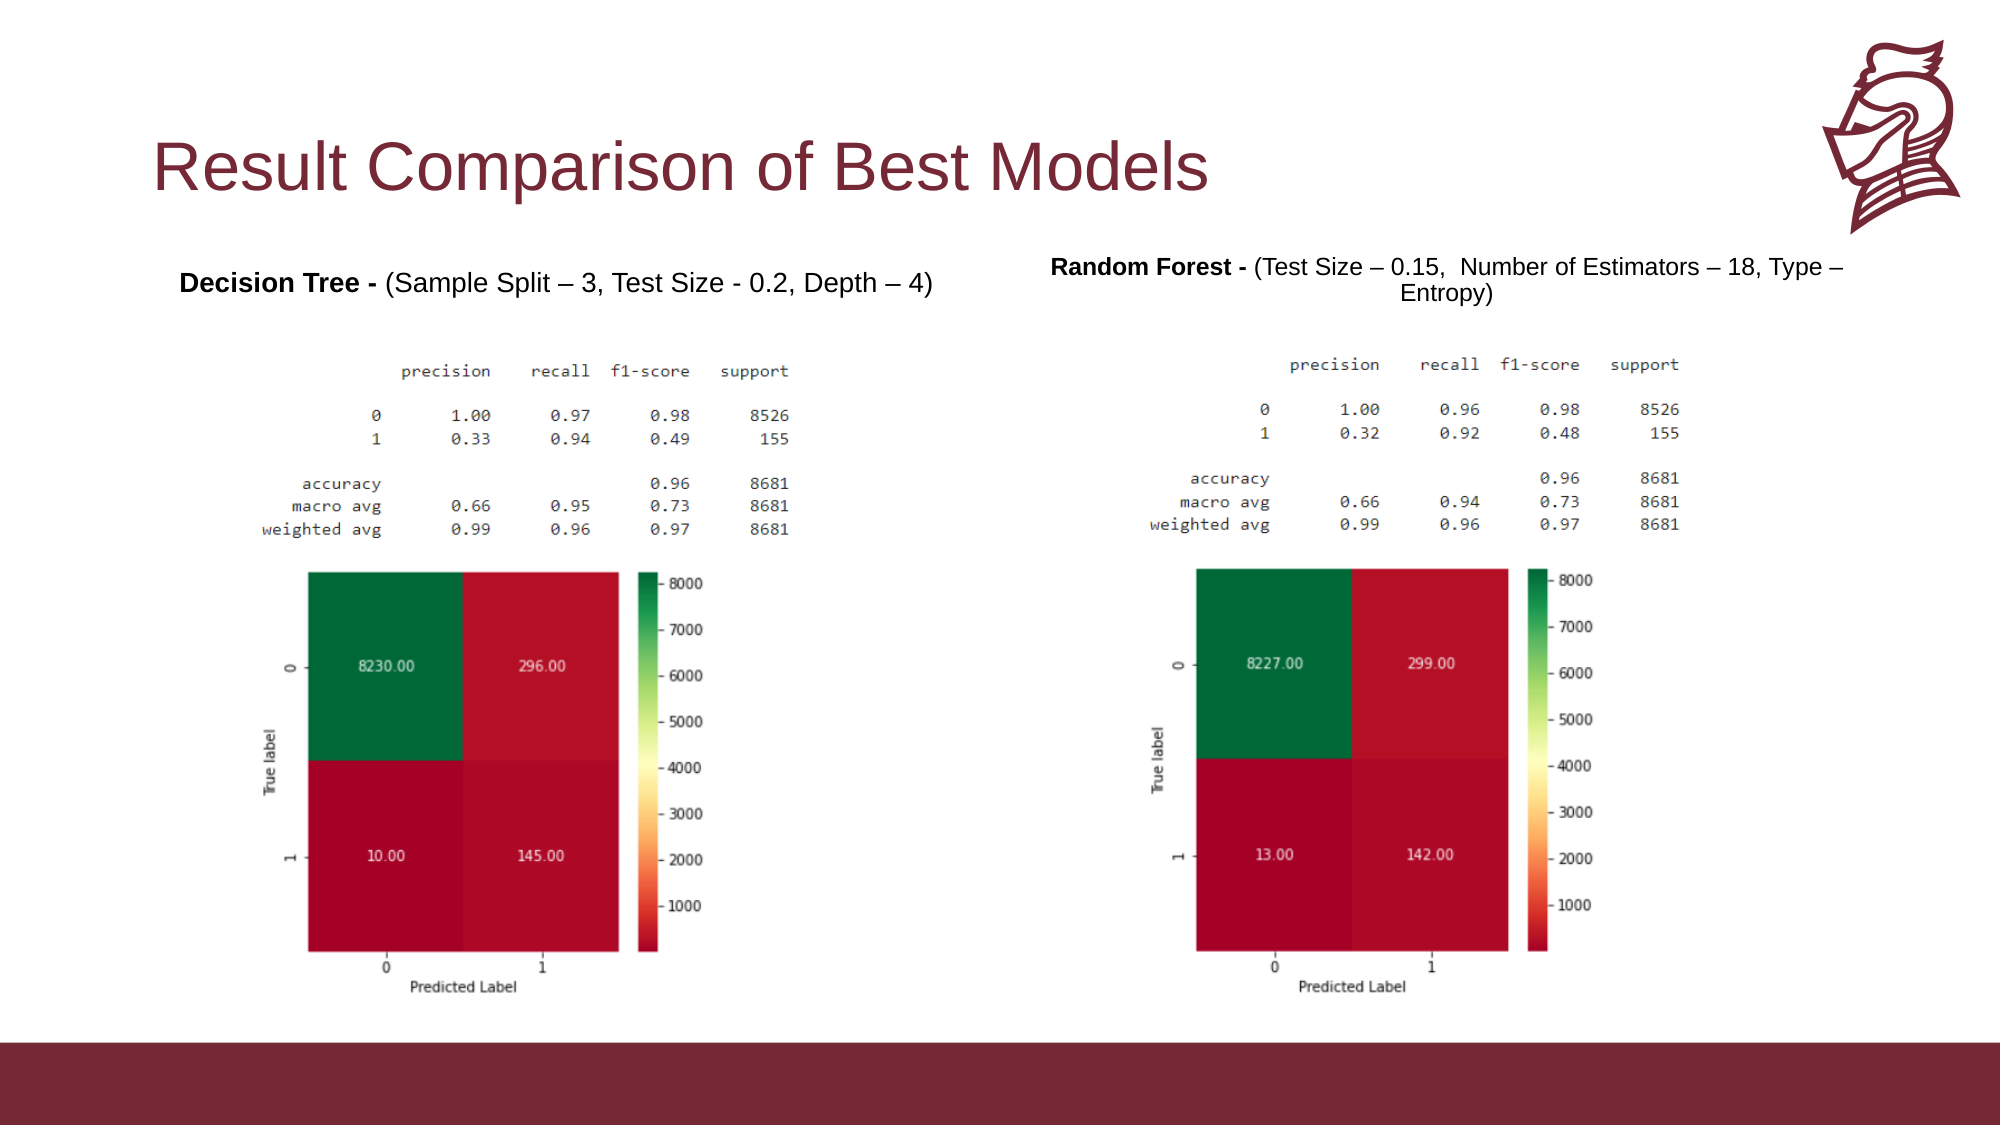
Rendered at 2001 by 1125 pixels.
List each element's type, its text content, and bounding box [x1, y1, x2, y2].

title Result Comparison of Best Models [137, 59, 1863, 278]
list Decision Tree - (Sample Split – 3, Test Size - 0.2, Depth – 4) [137, 245, 984, 306]
picture [1813, 30, 1972, 248]
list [242, 352, 828, 1016]
list Random Forest - (Test Size – 0.15, Number of Estimators – 18, Type – Entropy) [1019, 245, 1875, 315]
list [1122, 352, 1704, 1016]
